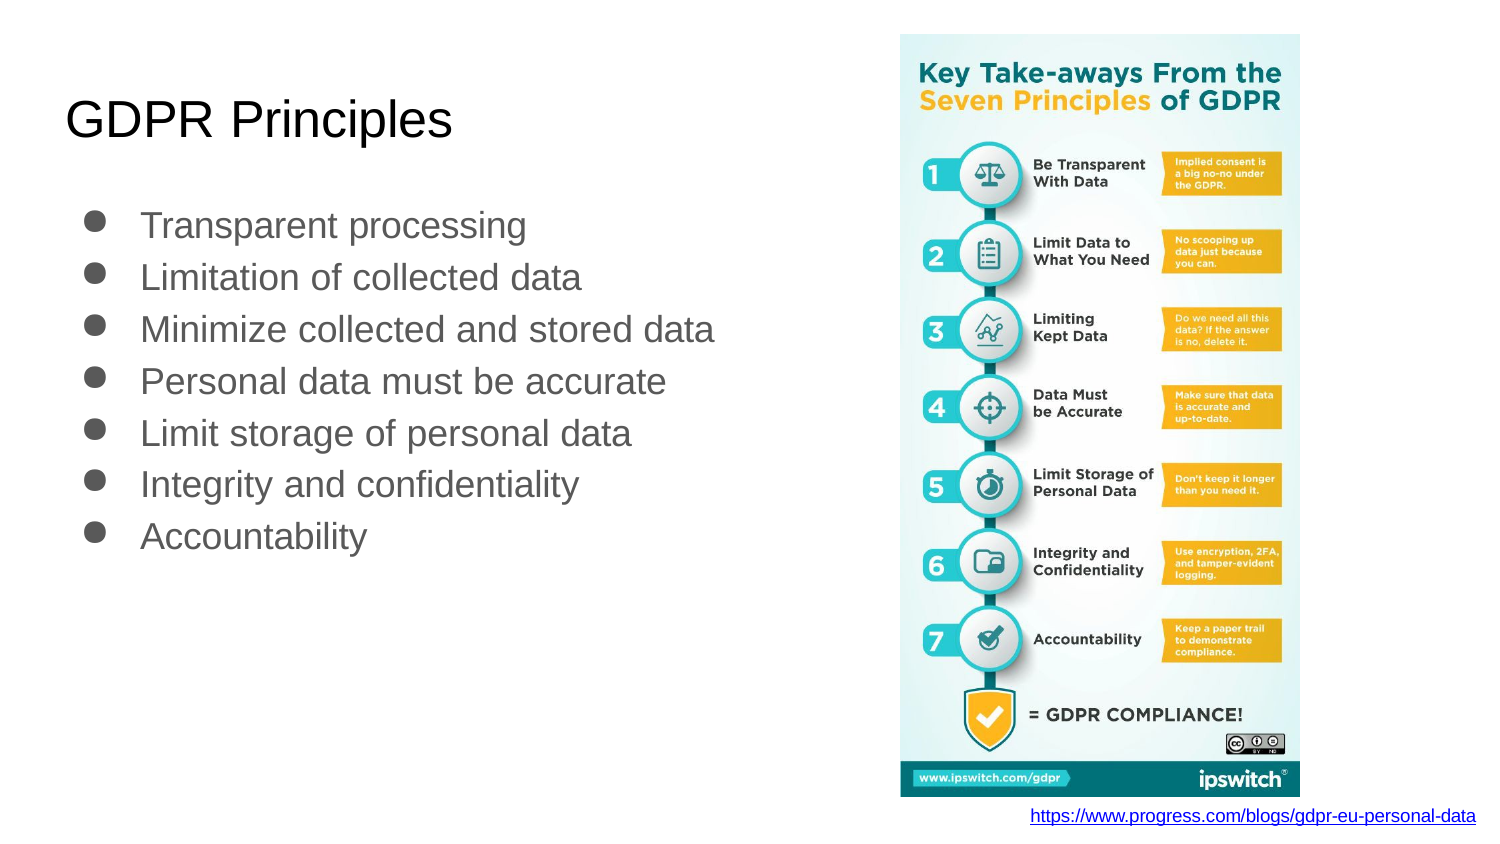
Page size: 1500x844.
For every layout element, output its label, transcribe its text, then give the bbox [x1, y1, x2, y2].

text_box Transparent processing Limitation of collected data Minimize collected and stored data Personal data must be accurate Limit storage of personal data Integrity and confidentiality Accountability [77, 192, 720, 558]
picture [900, 33, 1301, 797]
title GDPR Principles [63, 82, 895, 227]
text_box https://www.progress.com/blogs/gdpr-eu-personal-data [1028, 801, 1488, 827]
